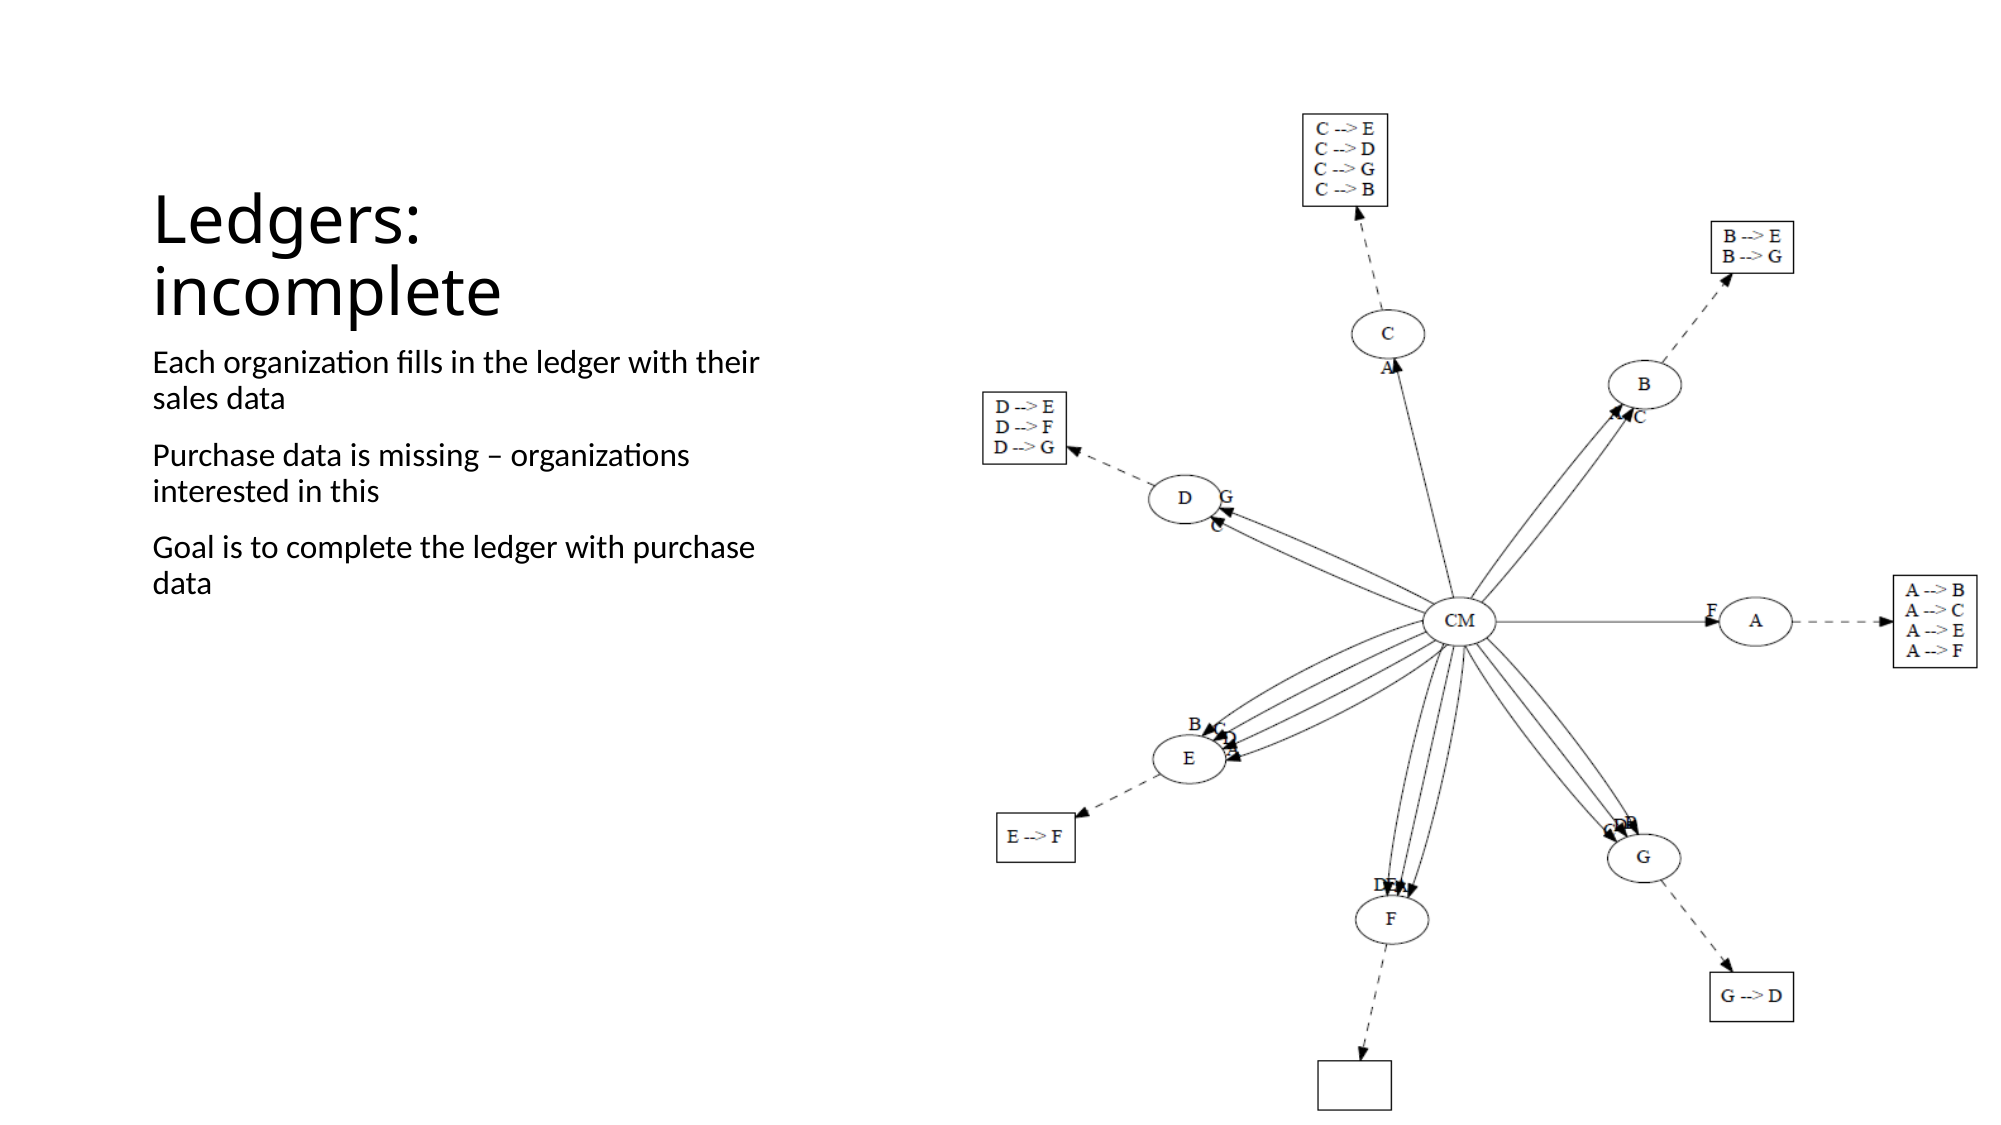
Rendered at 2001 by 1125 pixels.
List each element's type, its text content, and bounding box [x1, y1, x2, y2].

list Each organization fills in the ledger with their sales data Purchase data is missing – organizations interested in this Goal is to complete the ledger with purchase data [137, 337, 783, 963]
title Ledgers: incomplete [137, 75, 783, 337]
picture [972, 92, 2000, 1125]
